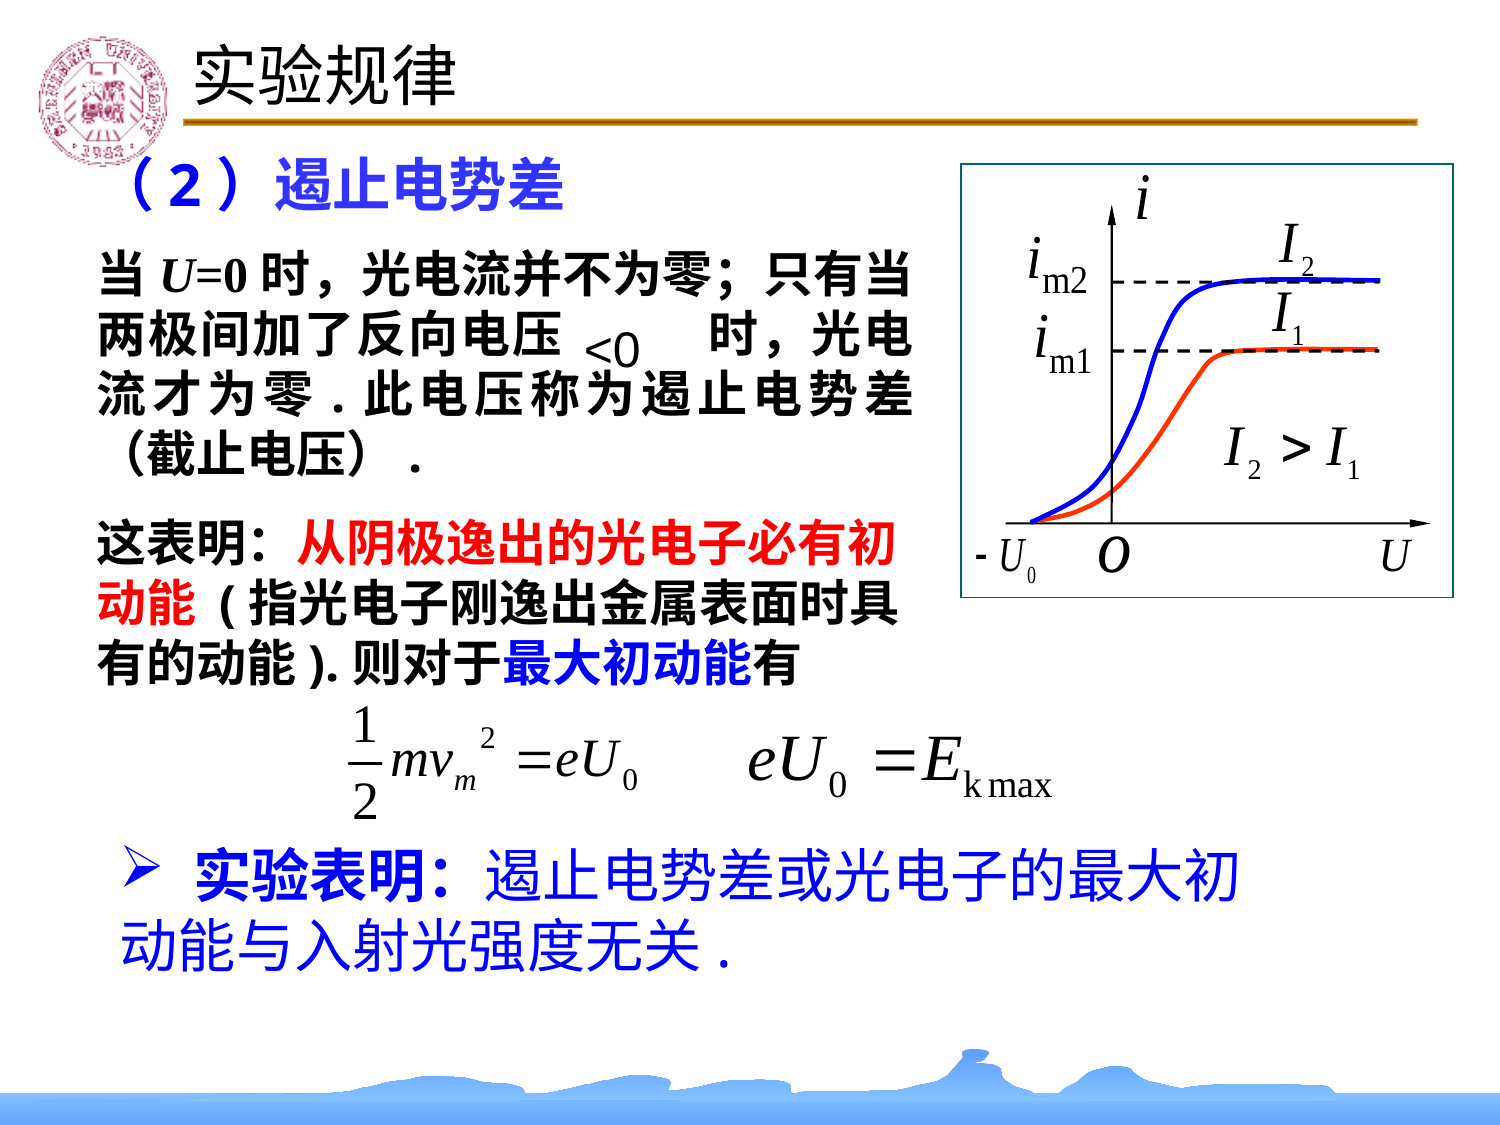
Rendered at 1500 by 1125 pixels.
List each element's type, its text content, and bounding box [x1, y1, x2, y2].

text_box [737, 714, 1069, 815]
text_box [339, 691, 647, 832]
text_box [960, 163, 1454, 598]
text_box 实验表明：遏止电势差或光电子的最大初动能与入射光强度无关. [104, 831, 1274, 987]
picture [23, 23, 188, 176]
text_box 这表明：从阴极逸出的光电子必有初动能 (指光电子刚逸出金属表面时具有的动能).则对于最大初动能有 [82, 503, 961, 699]
text_box 实验规律 [176, 26, 714, 122]
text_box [81, 140, 930, 500]
